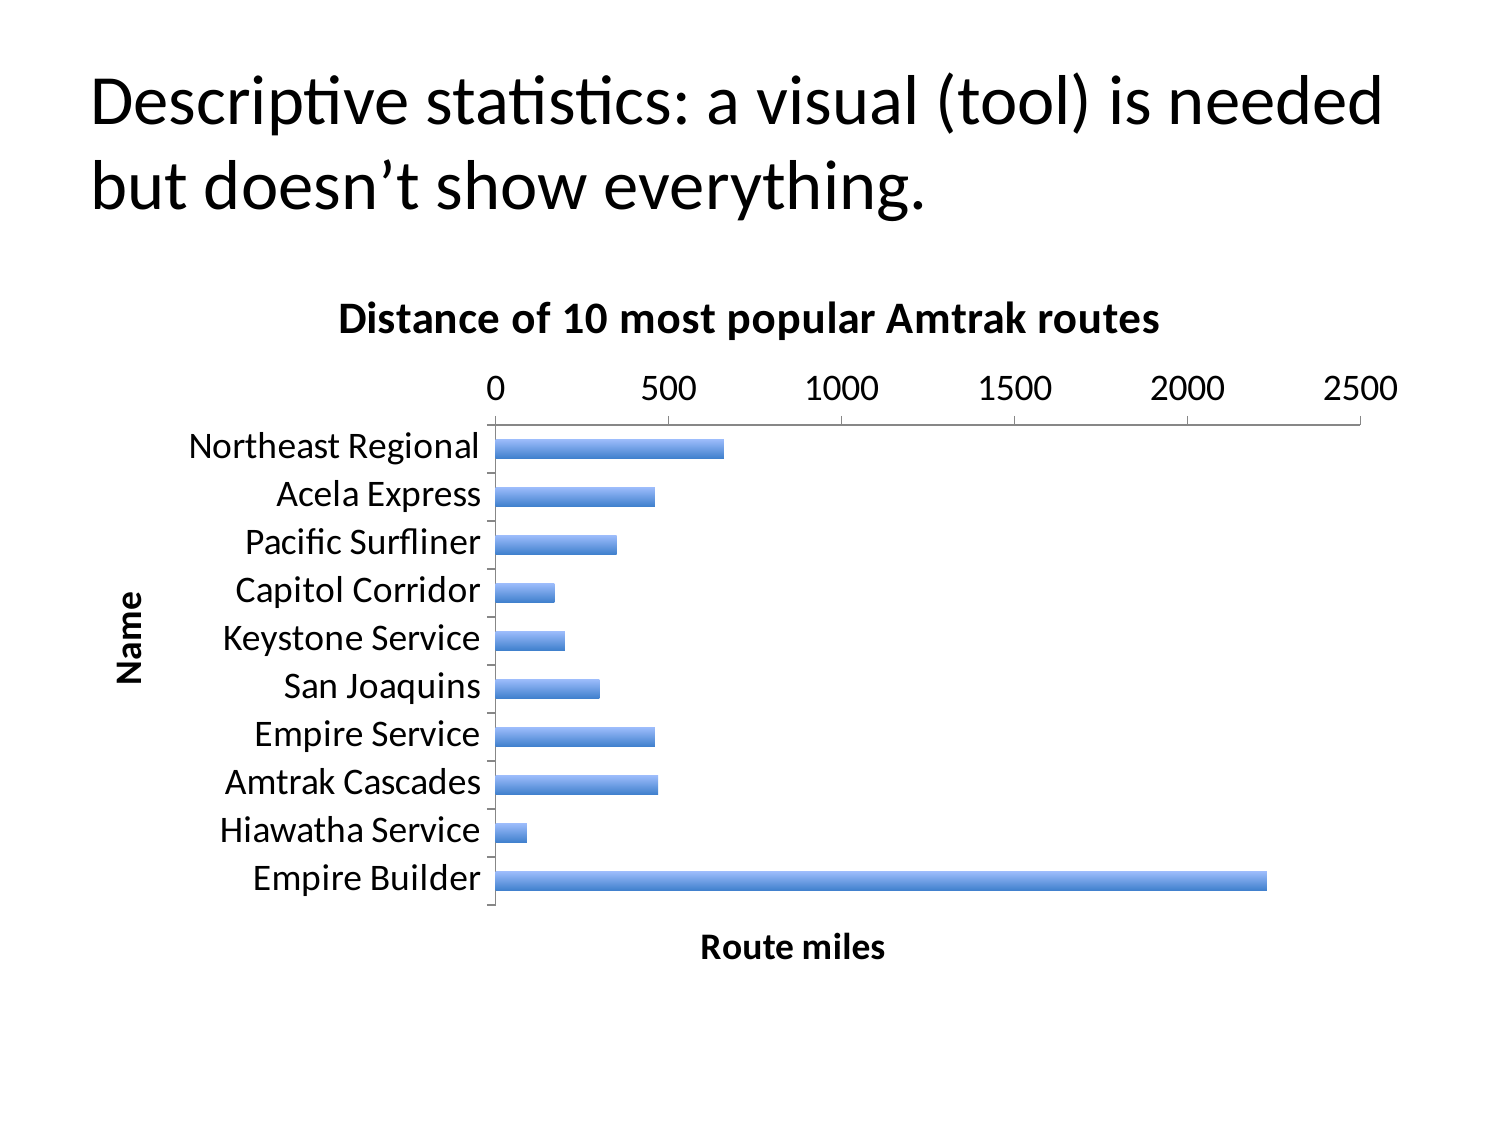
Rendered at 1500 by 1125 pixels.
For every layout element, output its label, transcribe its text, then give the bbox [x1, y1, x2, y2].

chart [74, 262, 1426, 1006]
title Descriptive statistics: a visual (tool) is needed but doesn’t show everything. [75, 45, 1425, 233]
